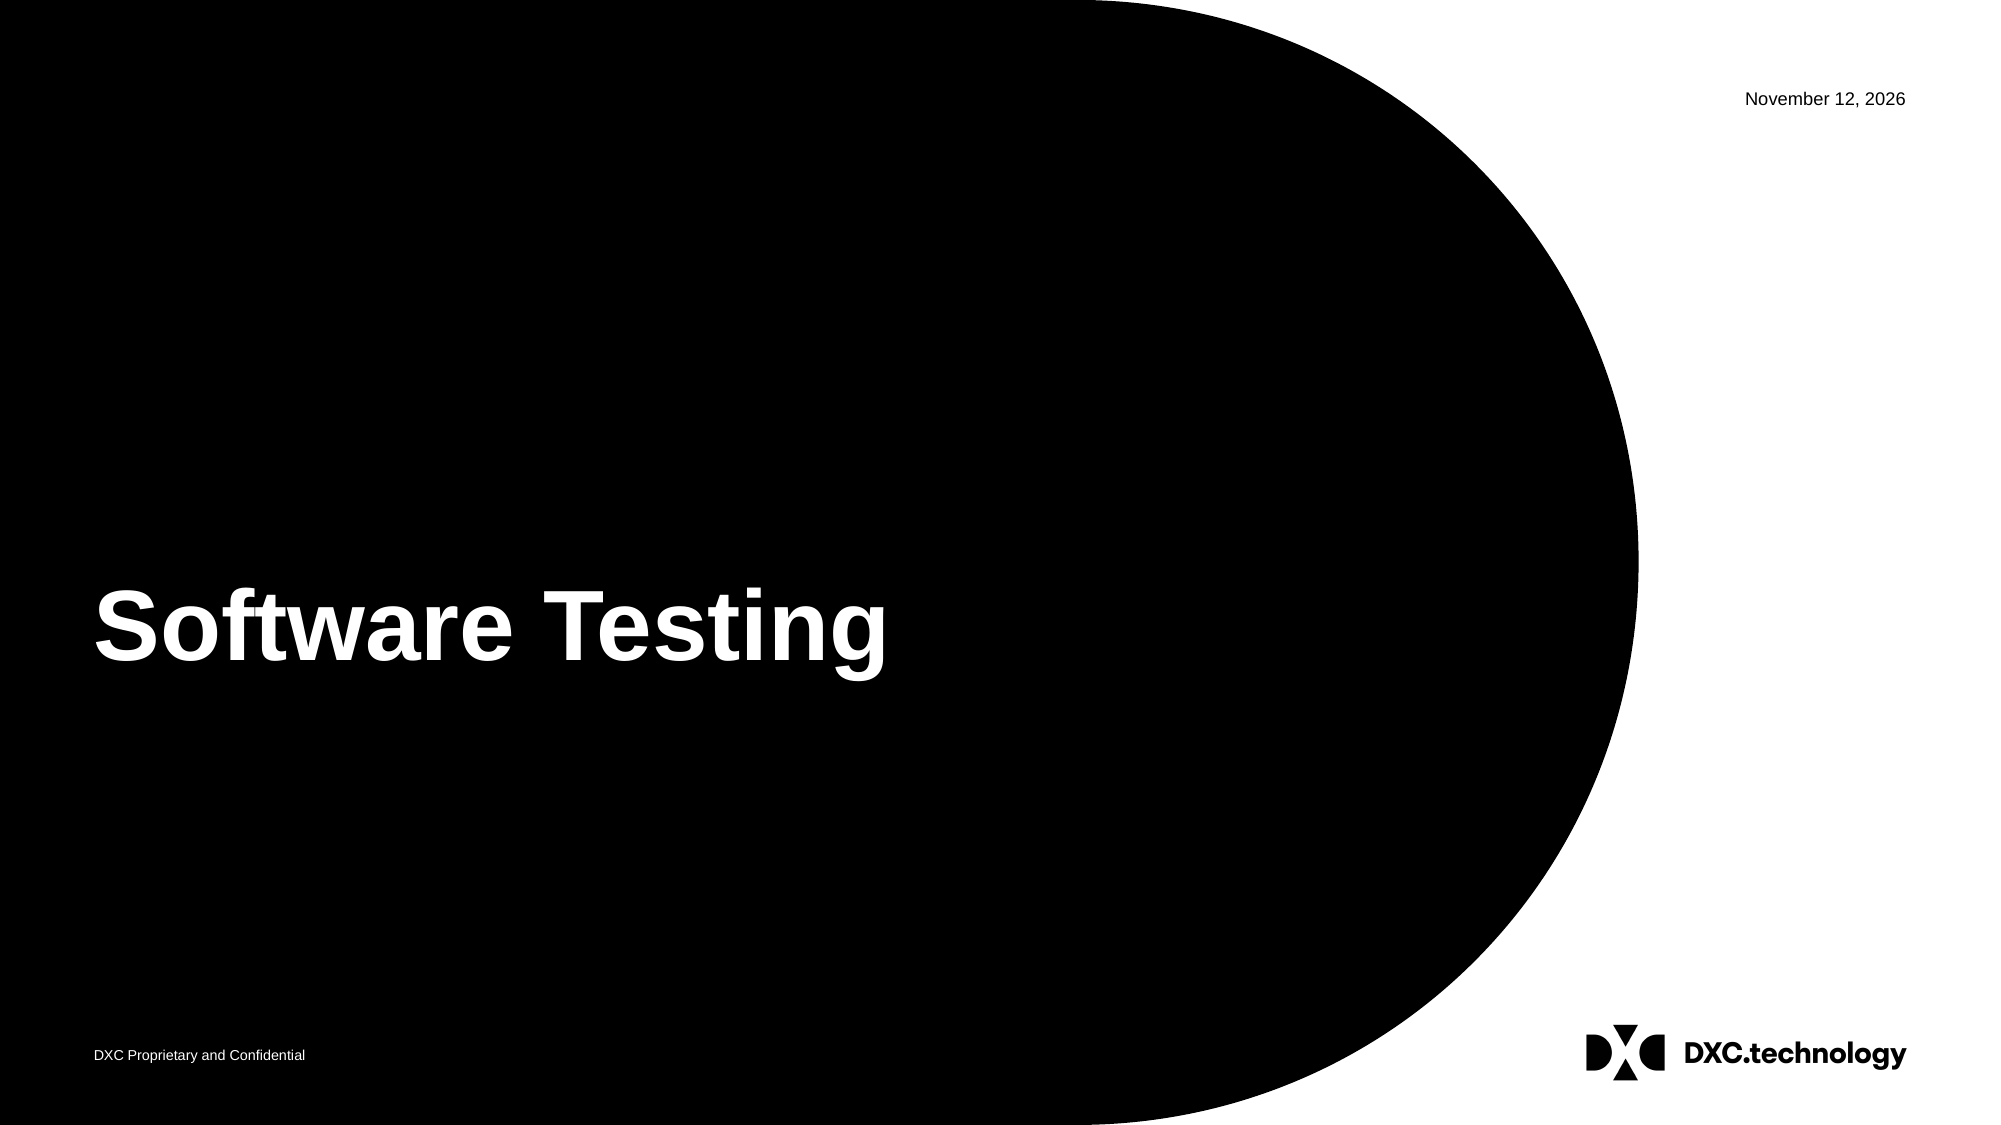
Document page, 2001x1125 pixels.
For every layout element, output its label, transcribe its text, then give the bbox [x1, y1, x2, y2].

title Software Testing [93, 281, 1469, 682]
